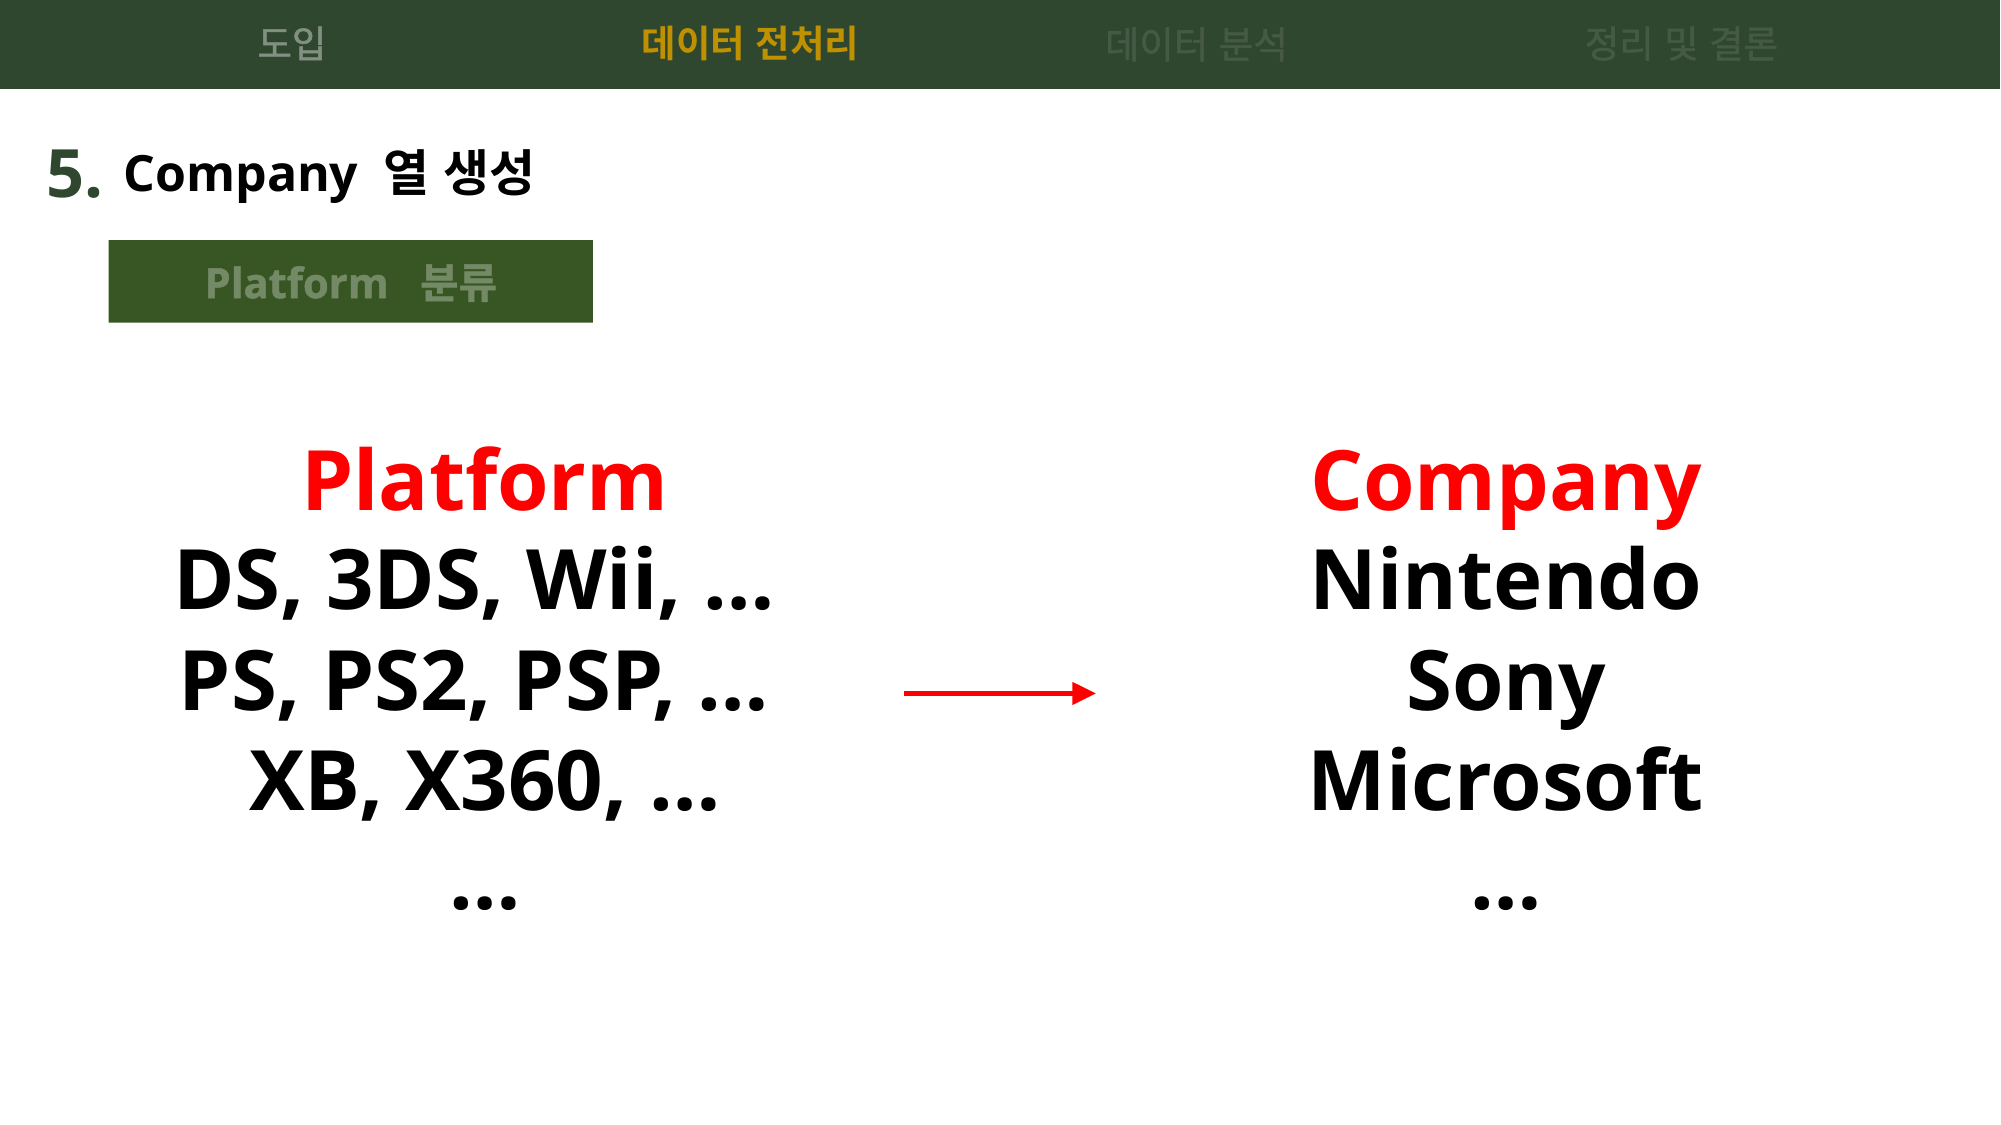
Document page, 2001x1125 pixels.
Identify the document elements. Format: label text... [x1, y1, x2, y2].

text_box 5. [31, 123, 119, 219]
text_box Platform 분류 [108, 239, 594, 324]
text_box Platform DS, 3DS, Wii, … PS, PS2, PSP, … XB, X360, … … [72, 419, 898, 934]
text_box Company 열 생성 [119, 133, 1103, 209]
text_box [0, 0, 2000, 89]
text_box Company Nintendo Sony Microsoft … [1084, 419, 1928, 934]
